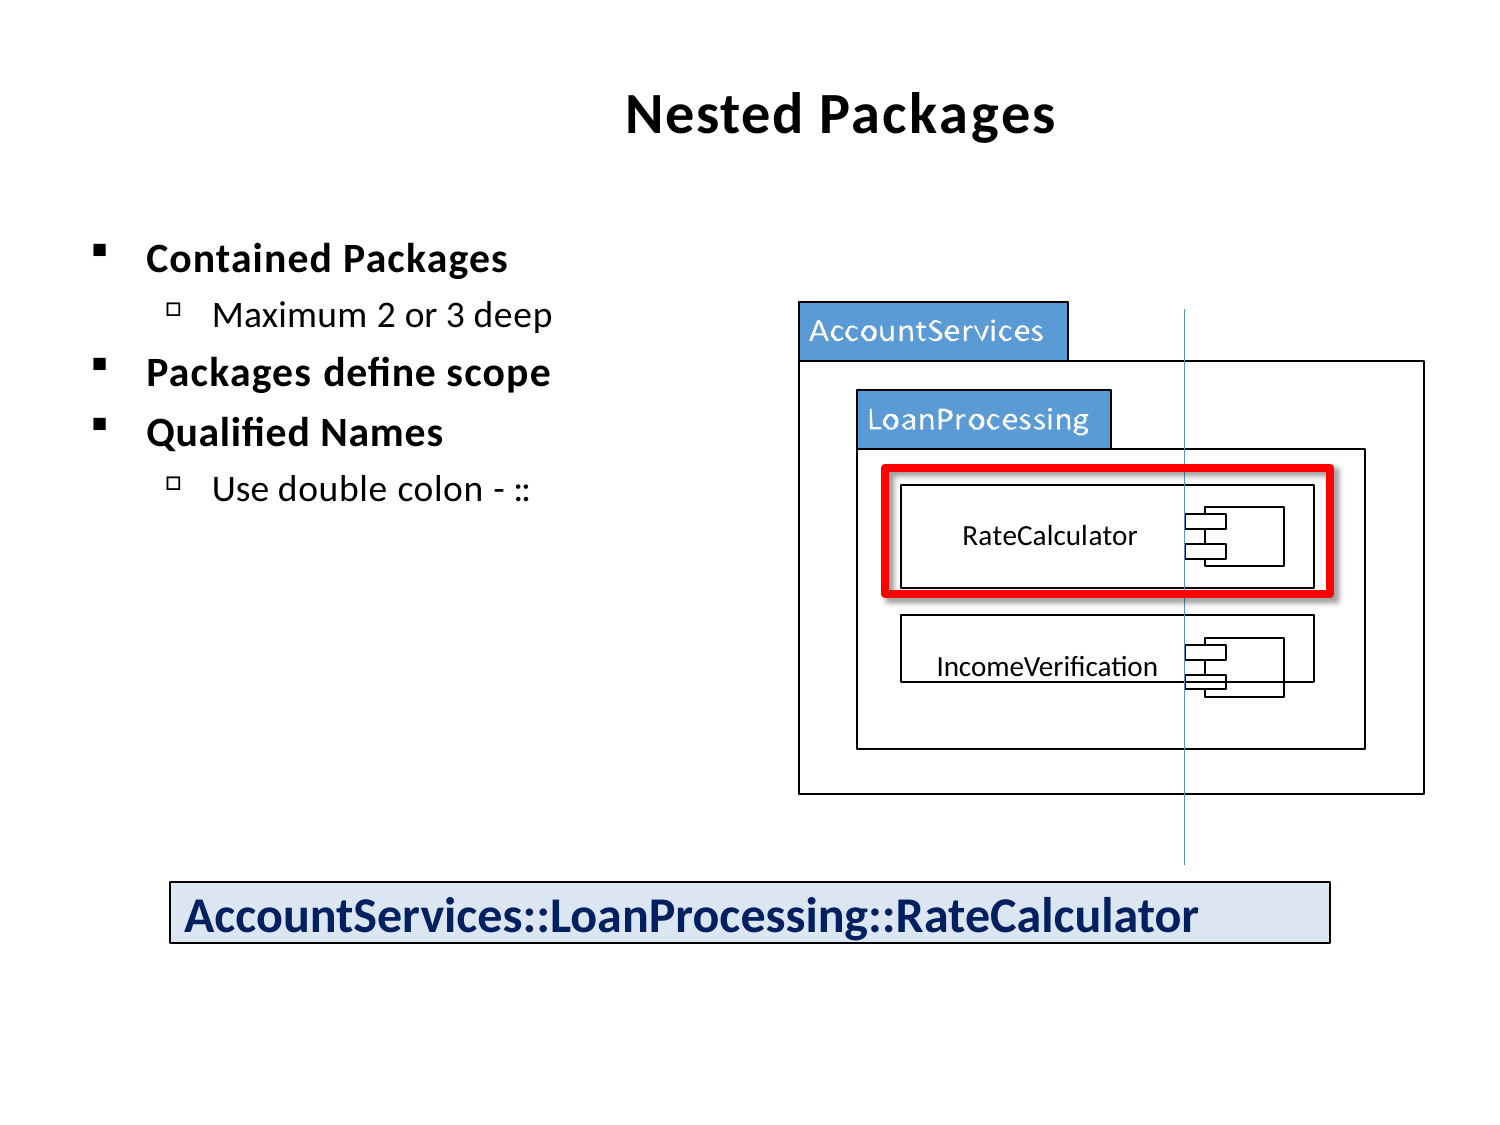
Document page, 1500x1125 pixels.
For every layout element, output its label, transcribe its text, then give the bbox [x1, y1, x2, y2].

text_box Contained Packages Maximum 2 or 3 deep Packages define scope Qualified Names Use double colon - :: RateCalculator [87, 230, 1139, 552]
text_box AccountServices::LoanProcessing::RateCalculator [170, 881, 1330, 943]
title Nested Packages [316, 75, 1184, 264]
text_box [1139, 360, 1184, 449]
text_box IncomeVerification [900, 615, 1184, 683]
text_box [857, 552, 1184, 750]
text_box [1185, 449, 1366, 750]
text_box [1205, 683, 1284, 697]
text_box [877, 459, 1348, 612]
text_box [798, 552, 1184, 794]
text_box IncomeVerification [1185, 615, 1315, 683]
text_box [884, 467, 1330, 594]
text_box [1139, 449, 1184, 459]
text_box [1185, 360, 1424, 794]
text_box [1185, 683, 1226, 690]
